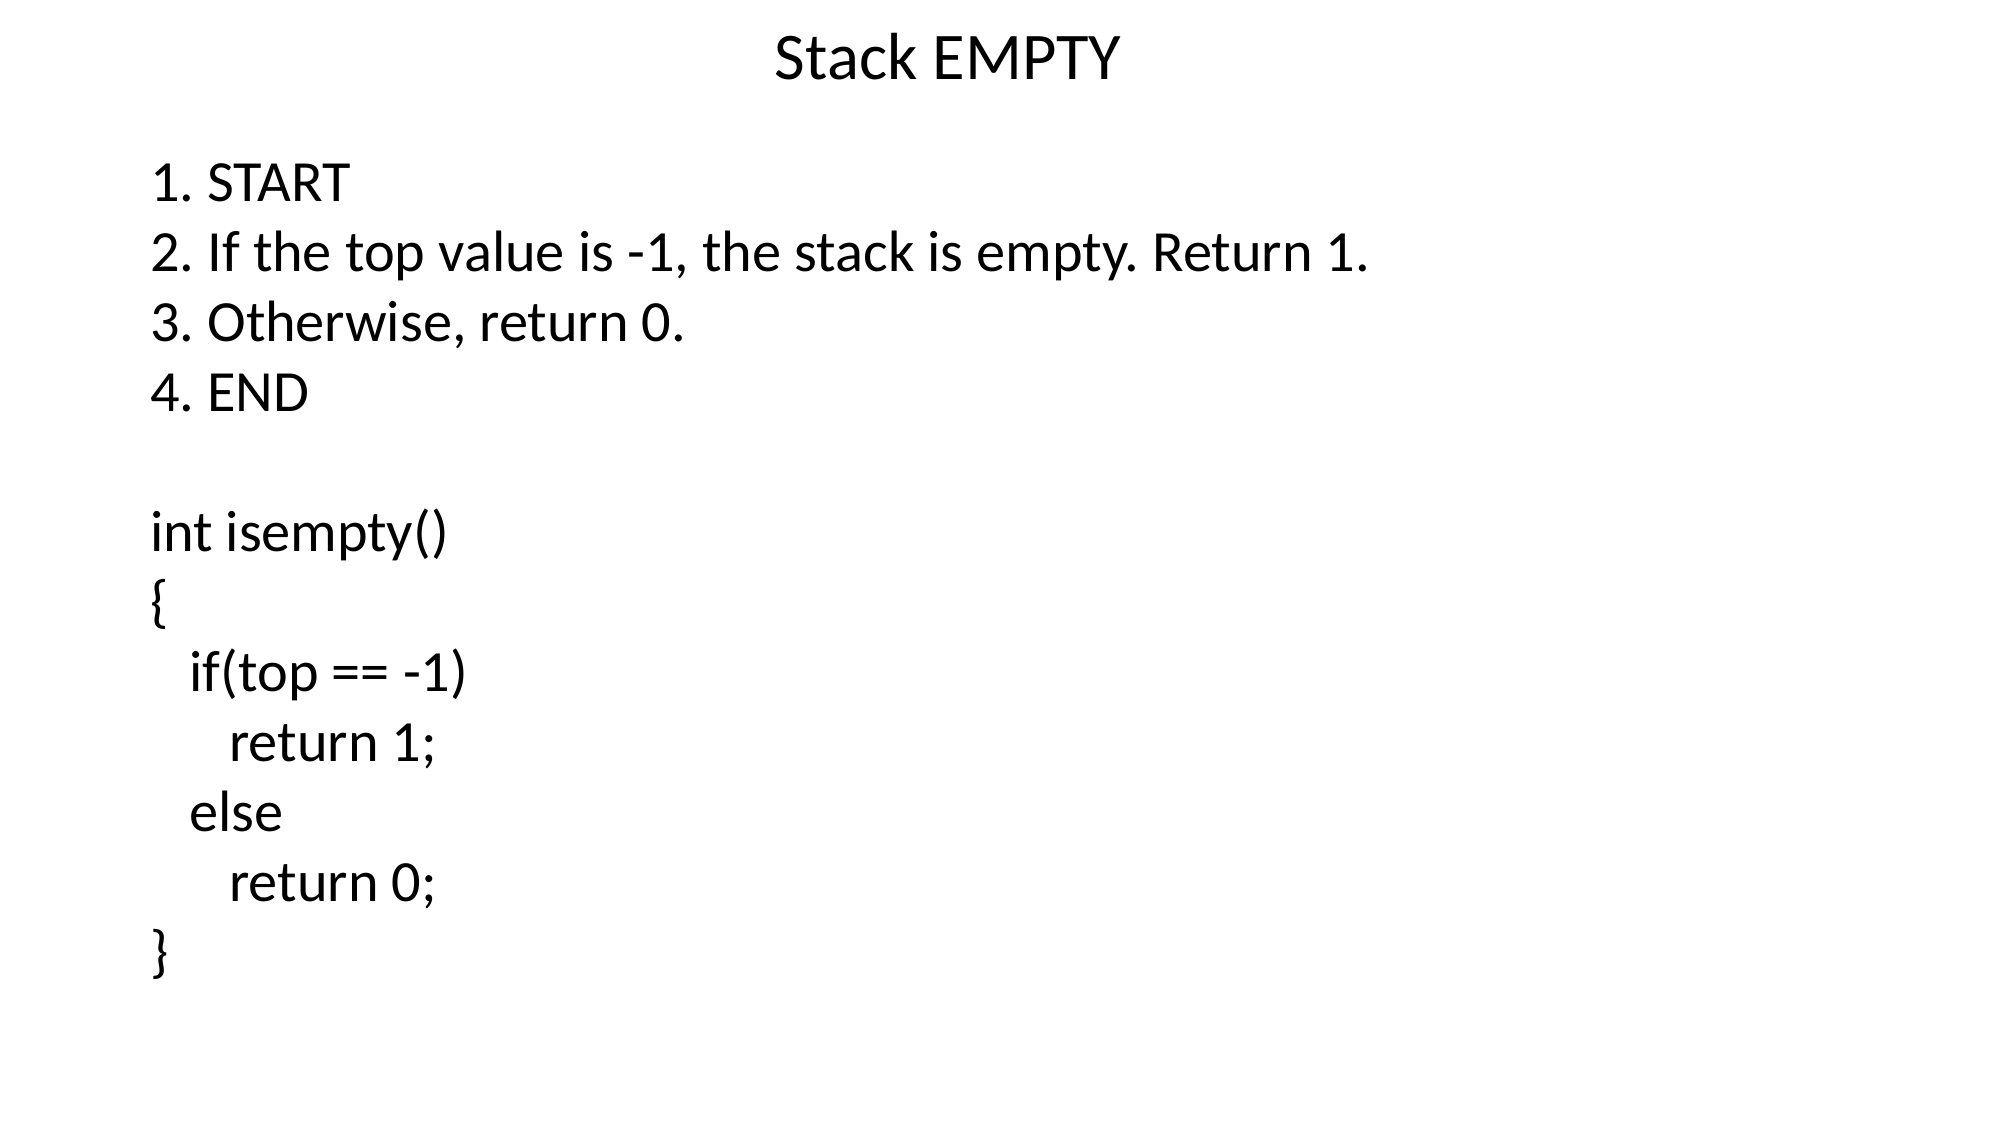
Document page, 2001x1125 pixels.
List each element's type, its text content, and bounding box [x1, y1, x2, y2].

list 1. START 2. If the top value is -1, the stack is empty. Return 1. 3. Otherwise, return 0. 4. END int isempty() { if(top == -1) return 1; else return 0; } [150, 142, 1746, 992]
title Stack EMPTY [774, 12, 1201, 94]
